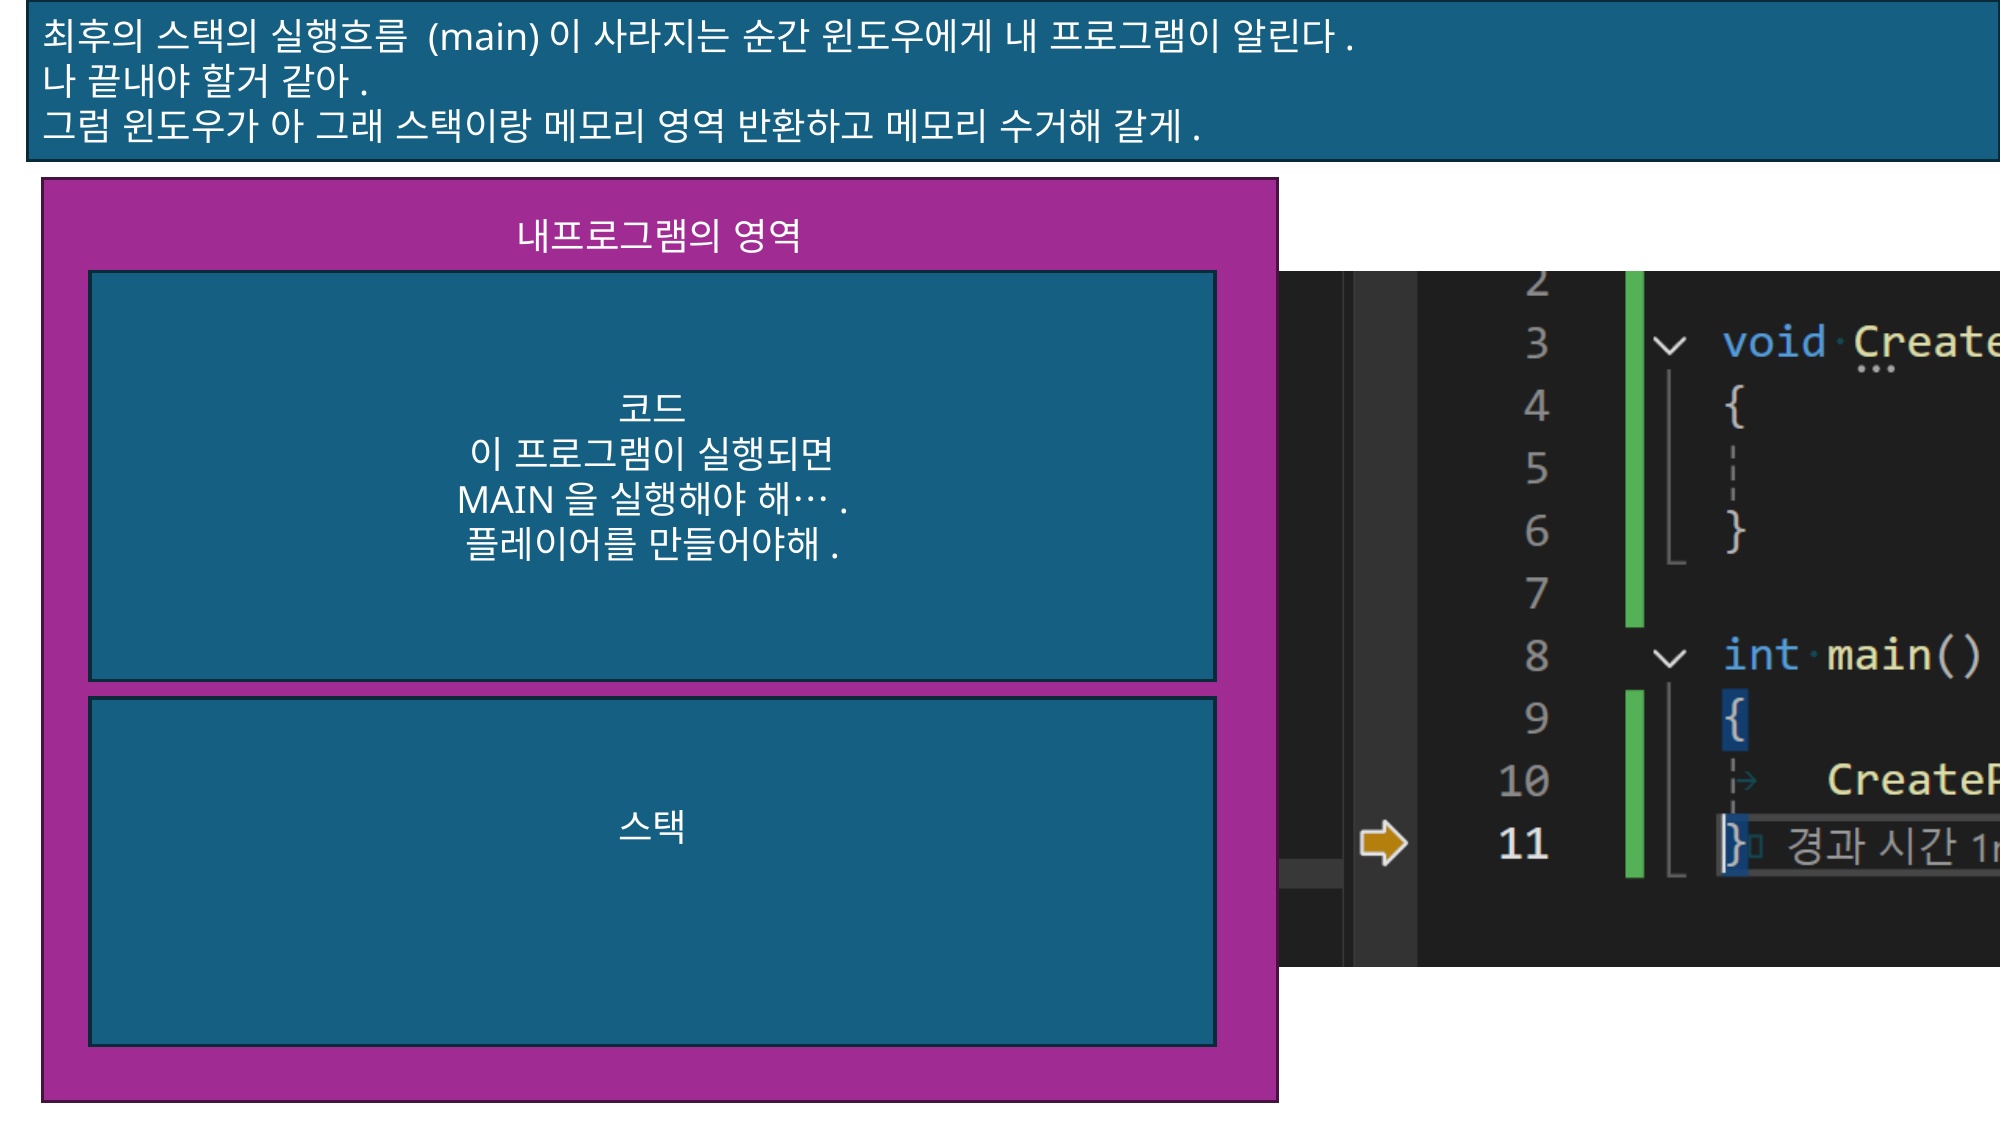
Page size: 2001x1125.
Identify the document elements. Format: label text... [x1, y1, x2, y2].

text_box 내프로그램의 영역 [41, 177, 1279, 1103]
text_box 코드 이 프로그램이 실행되면 MAIN을 실행해야 해…. 플레이어를 만들어야해. [88, 270, 1217, 682]
text_box 스택 [88, 696, 1217, 1047]
text_box 최후의 스택의 실행흐름 (main)이 사라지는 순간 윈도우에게 내 프로그램이 알린다. 나 끝내야 할거 같아. 그럼 윈도우가 아 그래 스택이랑 메모리 영역 반환하고 메모리 수거해 갈게. [26, 0, 2000, 162]
picture [1276, 270, 2000, 968]
